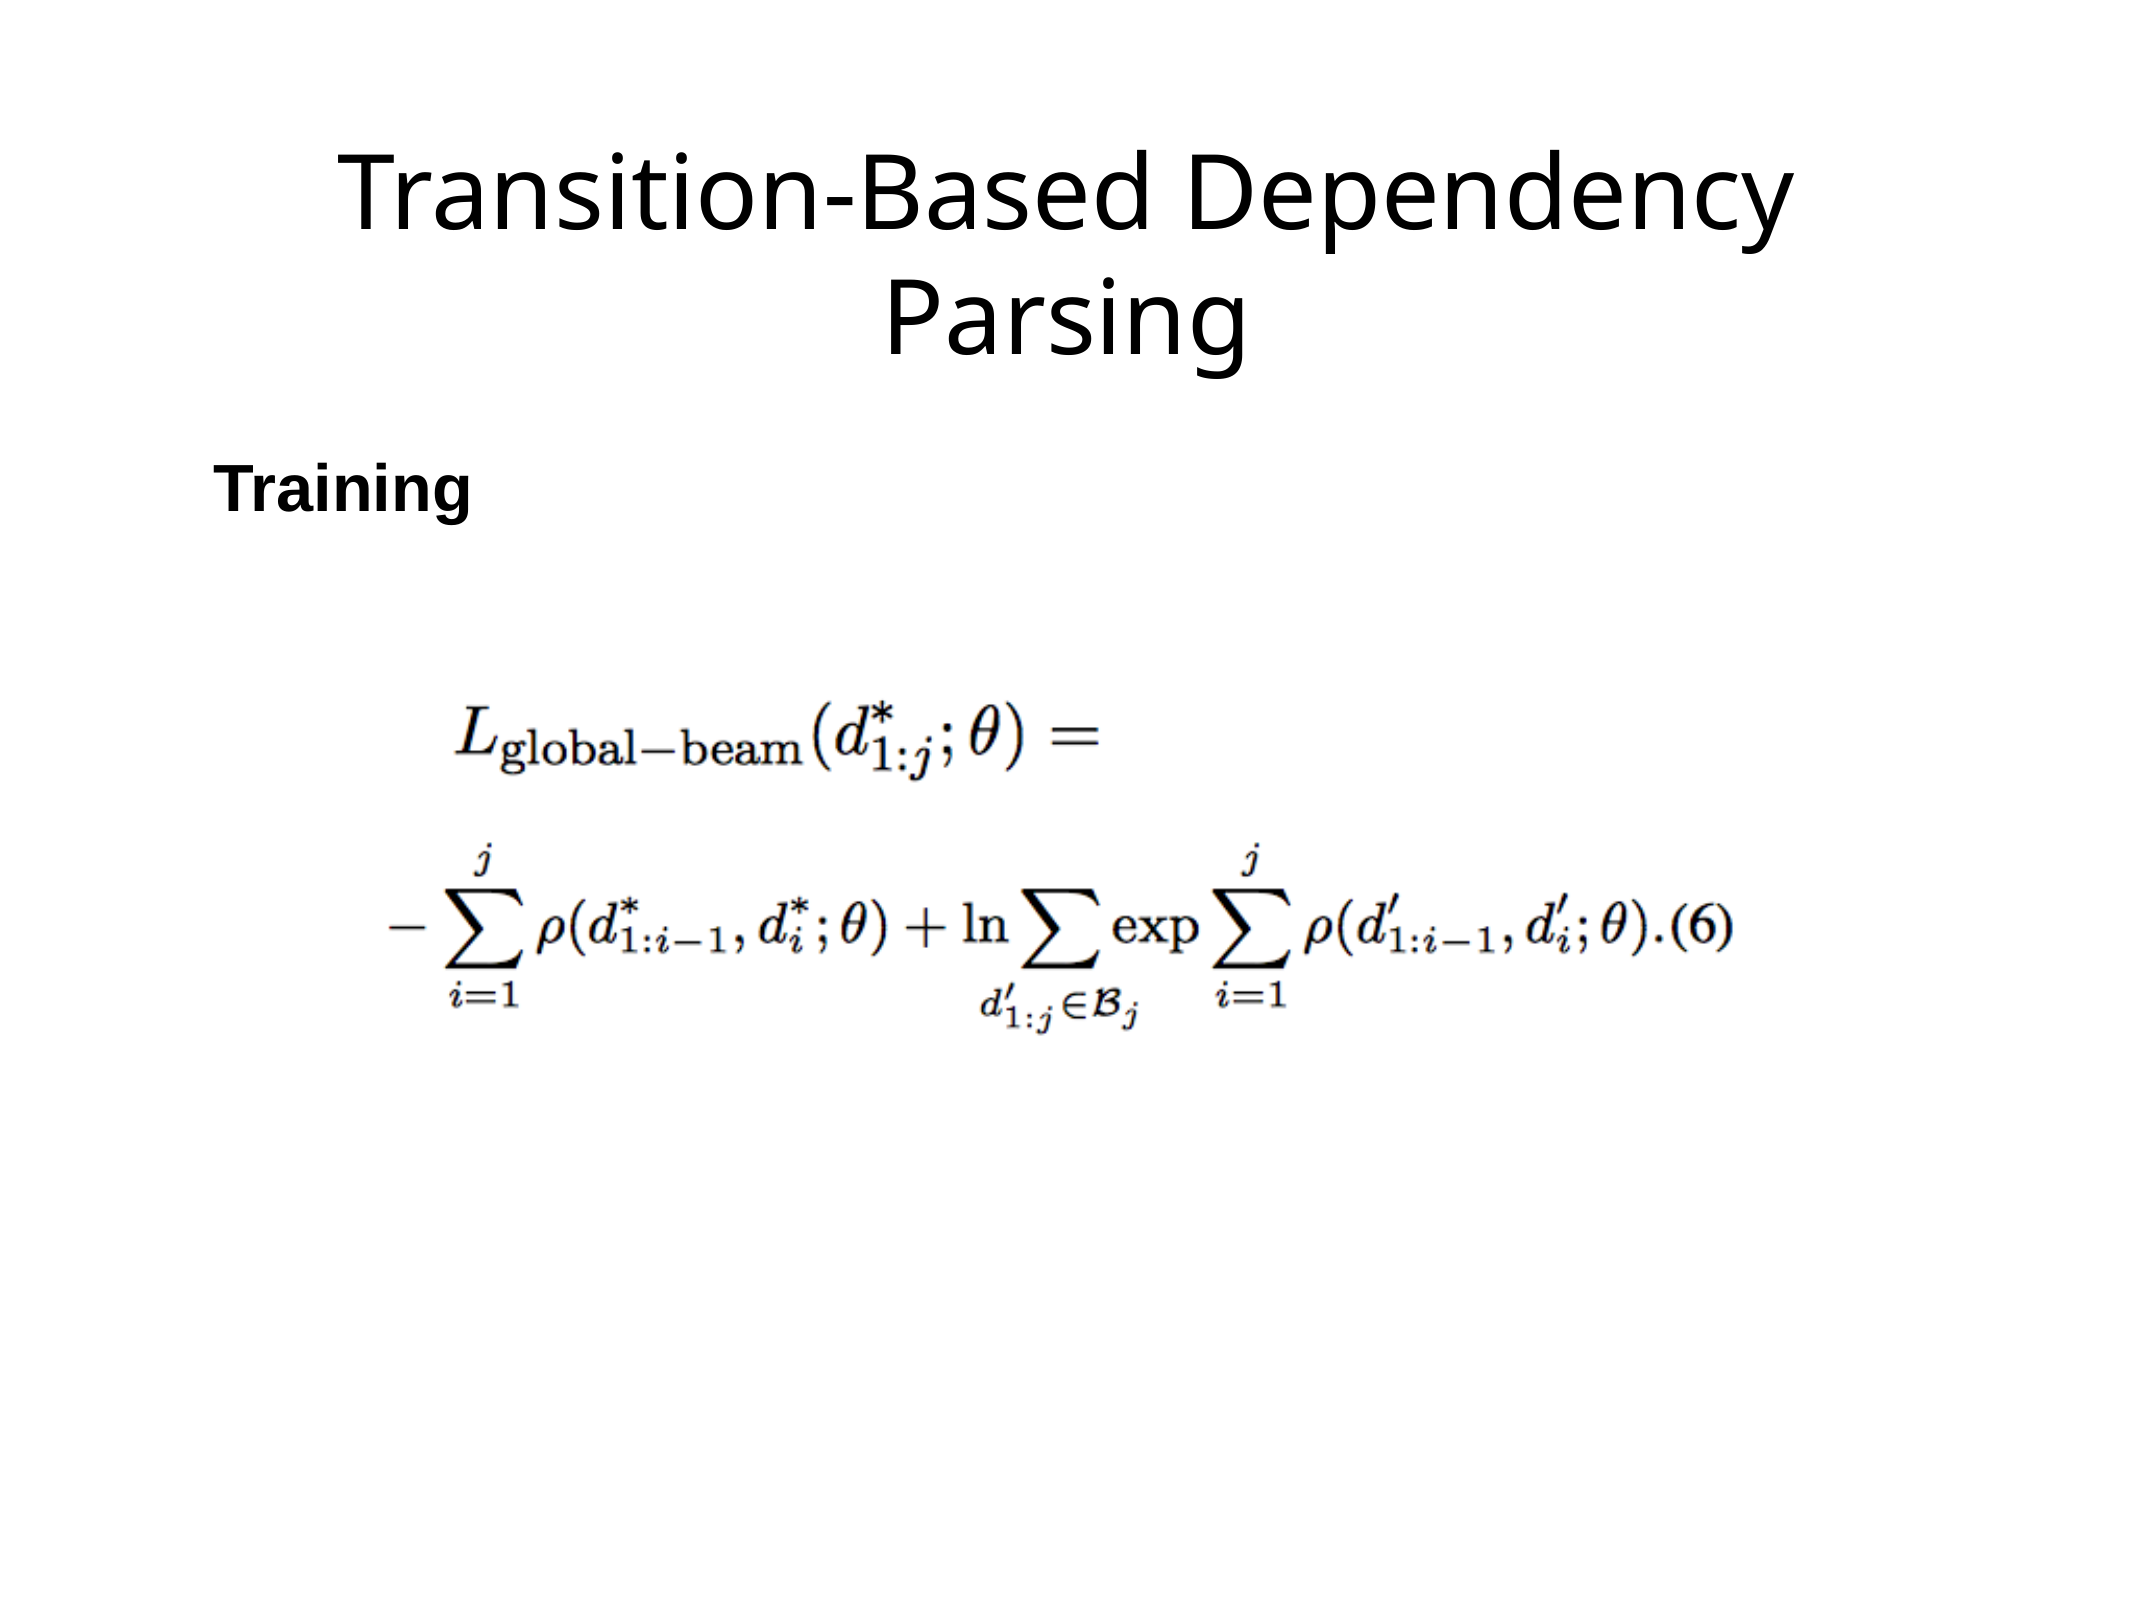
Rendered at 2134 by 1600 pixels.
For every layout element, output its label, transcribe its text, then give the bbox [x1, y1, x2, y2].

picture [348, 655, 1785, 1061]
title Transition-Based Dependency Parsing [155, 72, 1978, 428]
text_box Training [143, 436, 544, 533]
